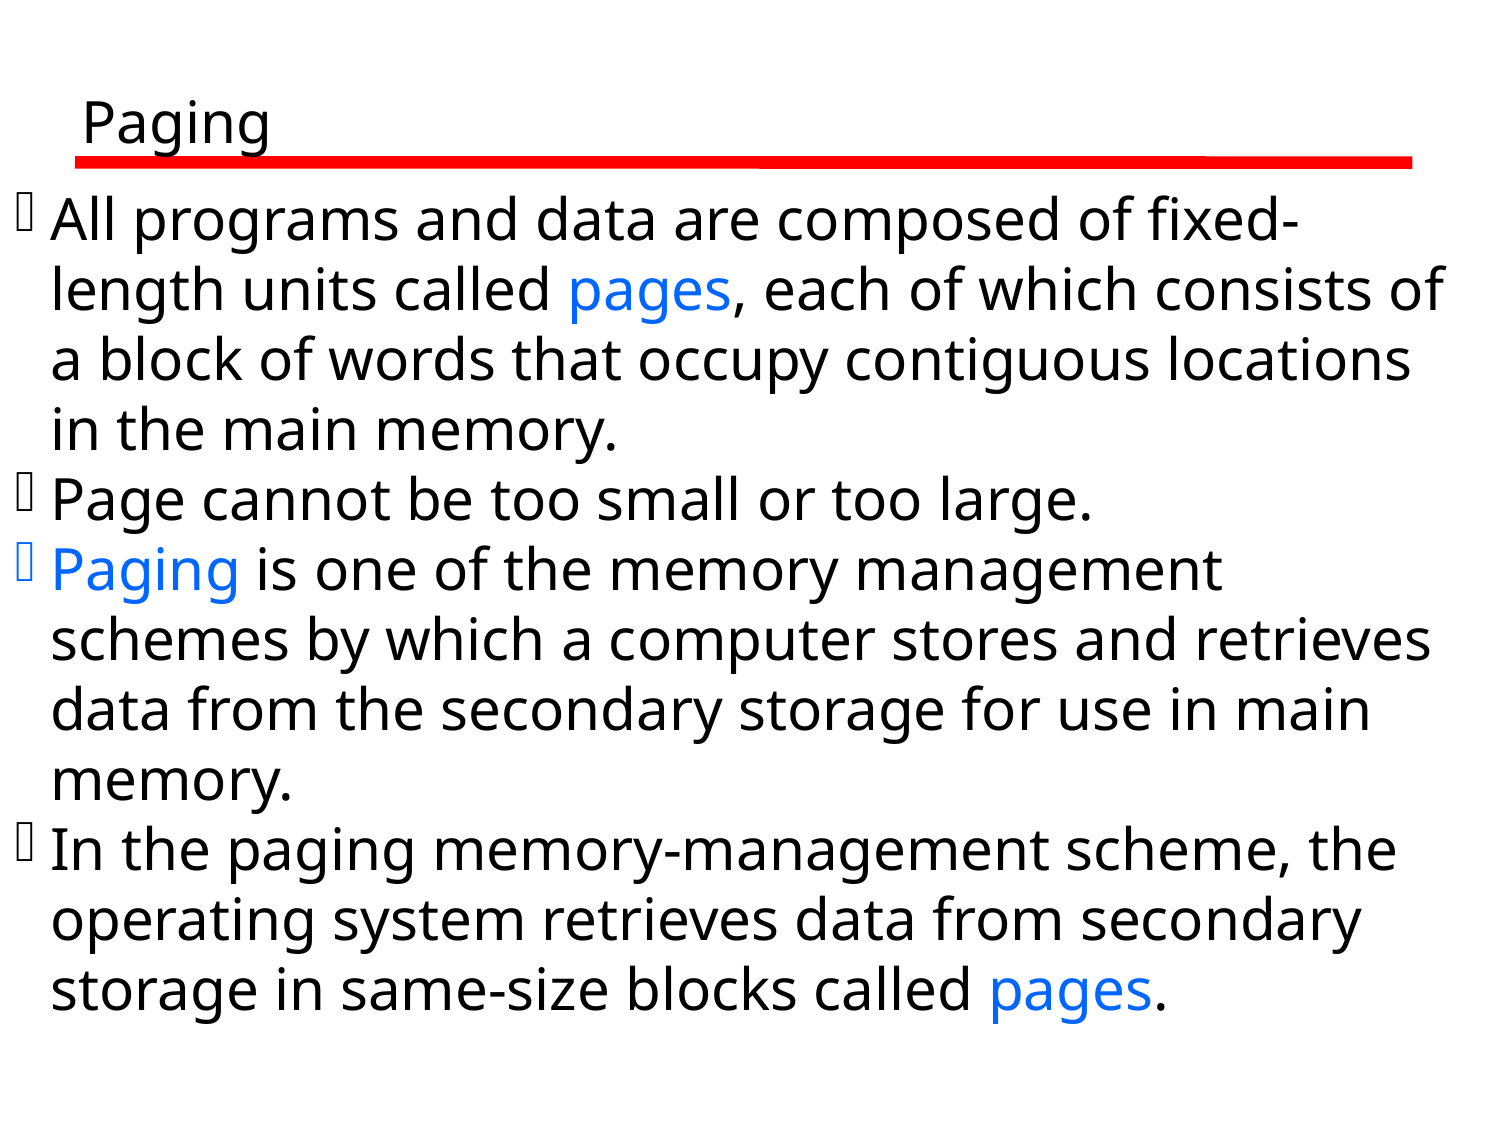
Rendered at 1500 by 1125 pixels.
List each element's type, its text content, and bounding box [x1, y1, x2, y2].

text_box All programs and data are composed of fixed-length units called pages, each of which consists of a block of words that occupy contiguous locations in the main memory. Page cannot be too small or too large. Paging is one of the memory management schemes by which a computer stores and retrieves data from the secondary storage for use in main memory. In the paging memory-management scheme, the operating system retrieves data from secondary storage in same-size blocks called pages. [0, 174, 1475, 1100]
text_box Paging [66, 24, 1413, 163]
